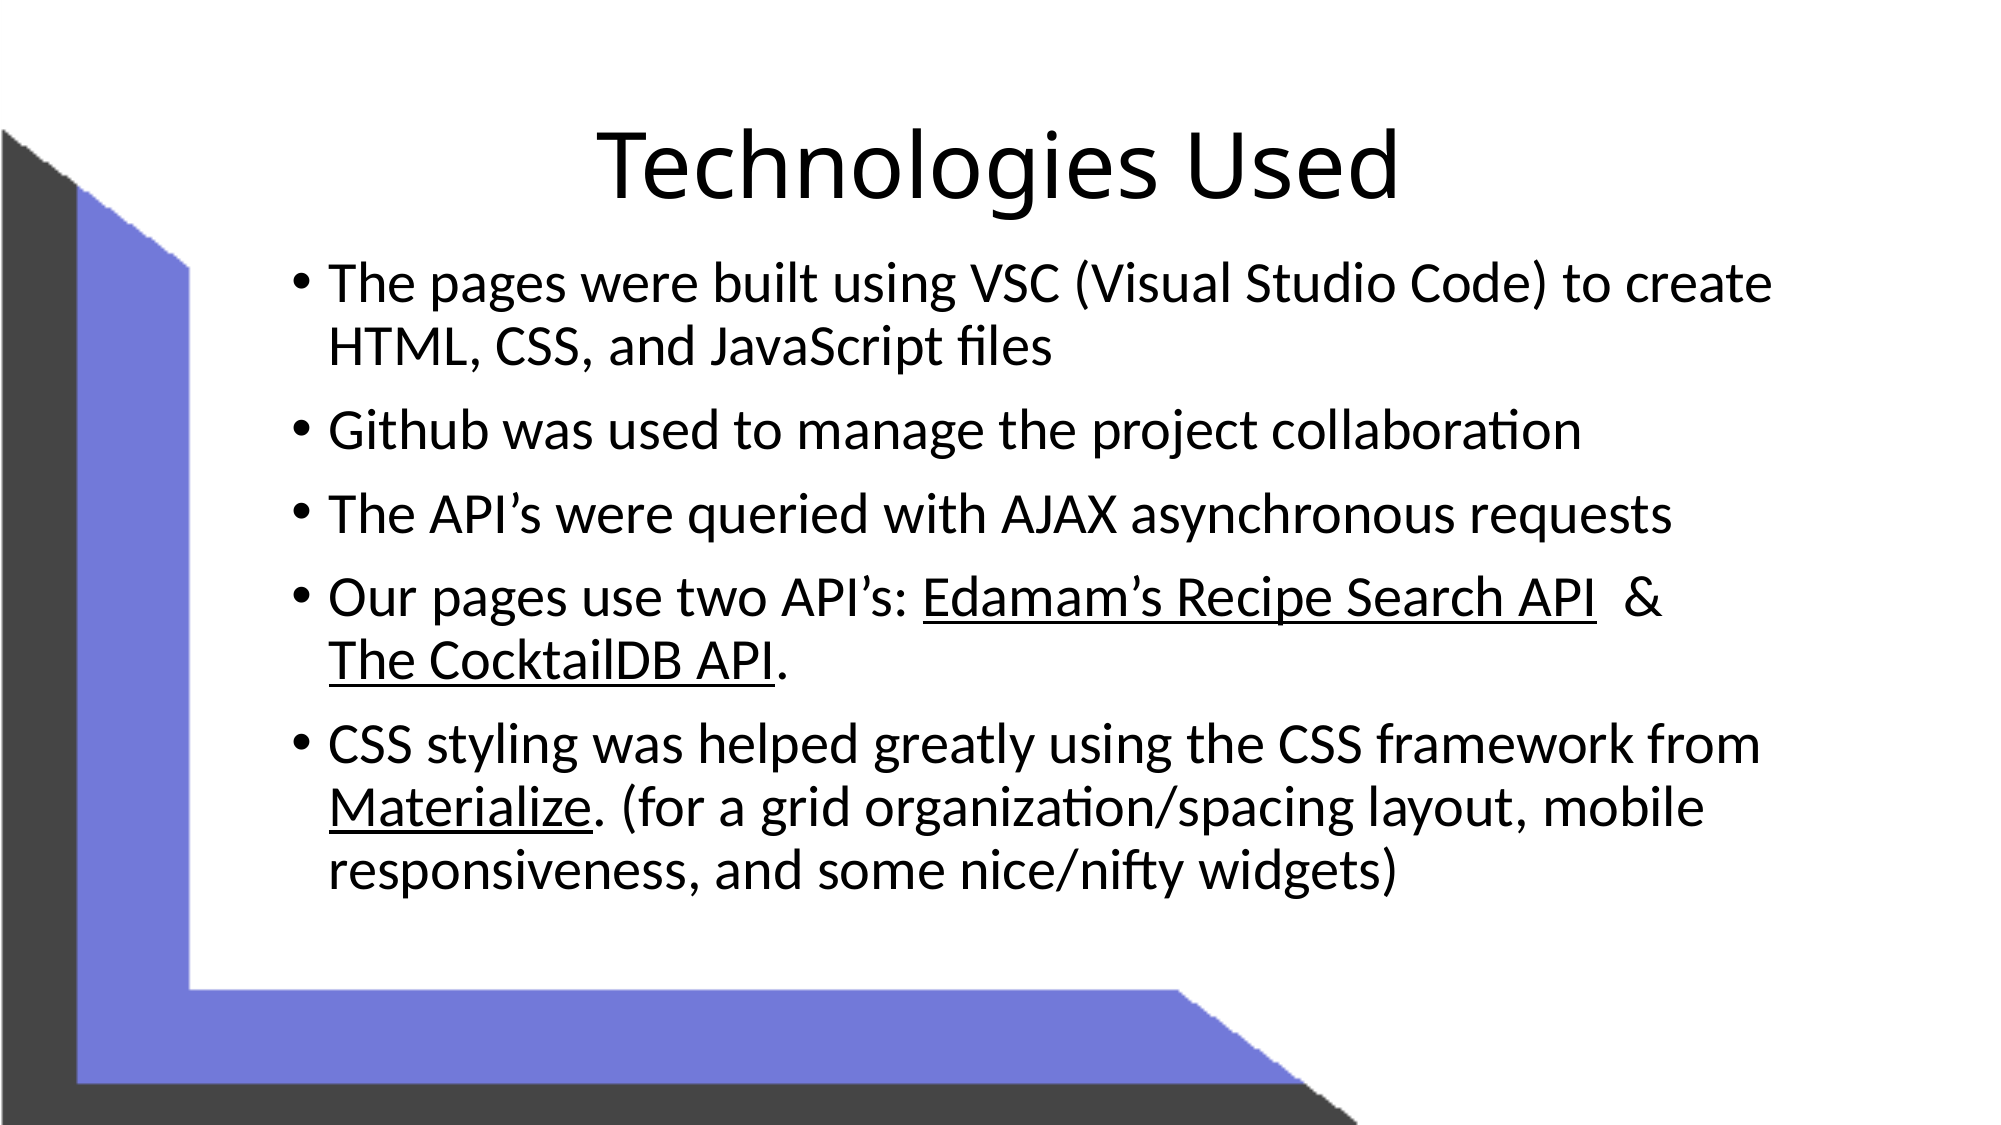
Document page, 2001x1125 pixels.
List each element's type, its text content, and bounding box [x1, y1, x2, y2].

list The pages were built using VSC (Visual Studio Code) to create HTML, CSS, and JavaScript files Github was used to manage the project collaboration The API’s were queried with AJAX asynchronous requests Our pages use two API’s: Edamam’s Recipe Search API & The CocktailDB API. CSS styling was helped greatly using the CSS framework from Materialize. (for a grid organization/spacing layout, mobile responsiveness, and some nice/nifty widgets) [276, 244, 1916, 921]
title Technologies Used [137, 59, 1863, 278]
